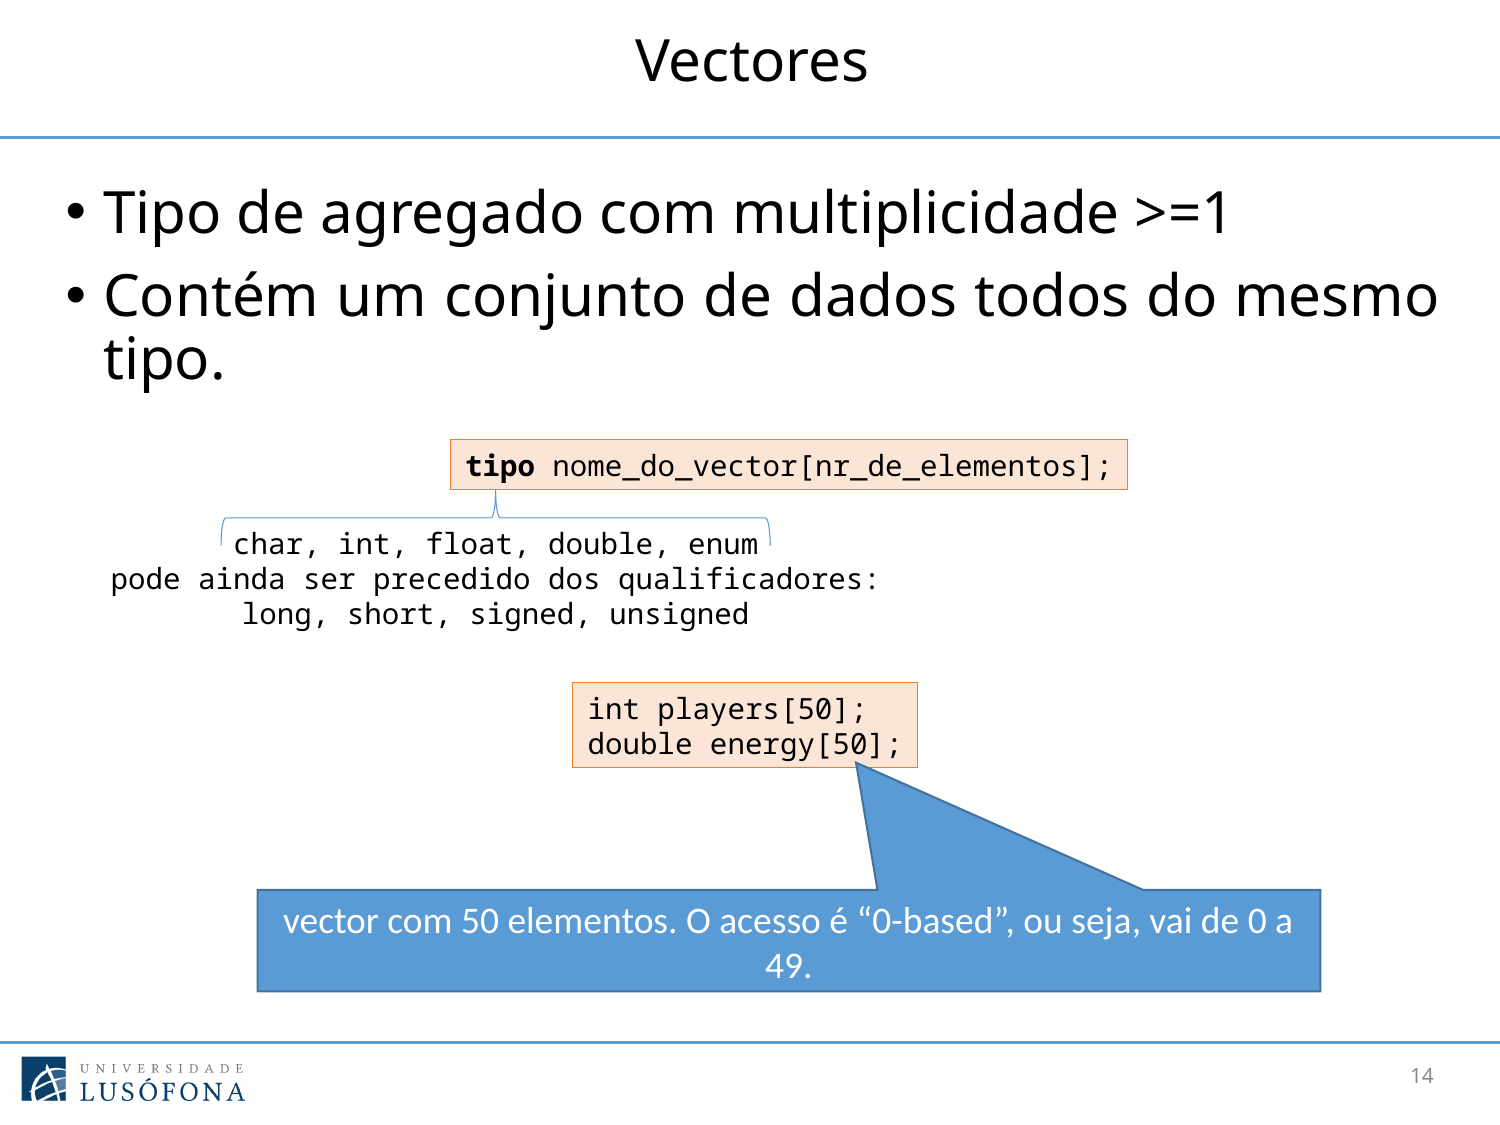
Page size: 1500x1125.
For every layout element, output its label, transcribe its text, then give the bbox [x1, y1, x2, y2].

text_box tipo nome_do_vector[nr_de_elementos]; [450, 439, 1128, 490]
picture [13, 1054, 262, 1111]
text_box char, int, float, double, enum pode ainda ser precedido dos qualificadores: long, short, signed, unsigned [95, 517, 896, 638]
slide_number 14 [1328, 1058, 1449, 1094]
text_box [220, 490, 771, 546]
title Vectores [50, 0, 1455, 126]
list Tipo de agregado com multiplicidade >=1 Contém um conjunto de dados todos do mesmo tipo. [50, 175, 1455, 412]
text_box int players[50]; double energy[50]; [572, 682, 918, 768]
text_box vector com 50 elementos. O acesso é “0-based”, ou seja, vai de 0 a 49. [256, 760, 1322, 993]
